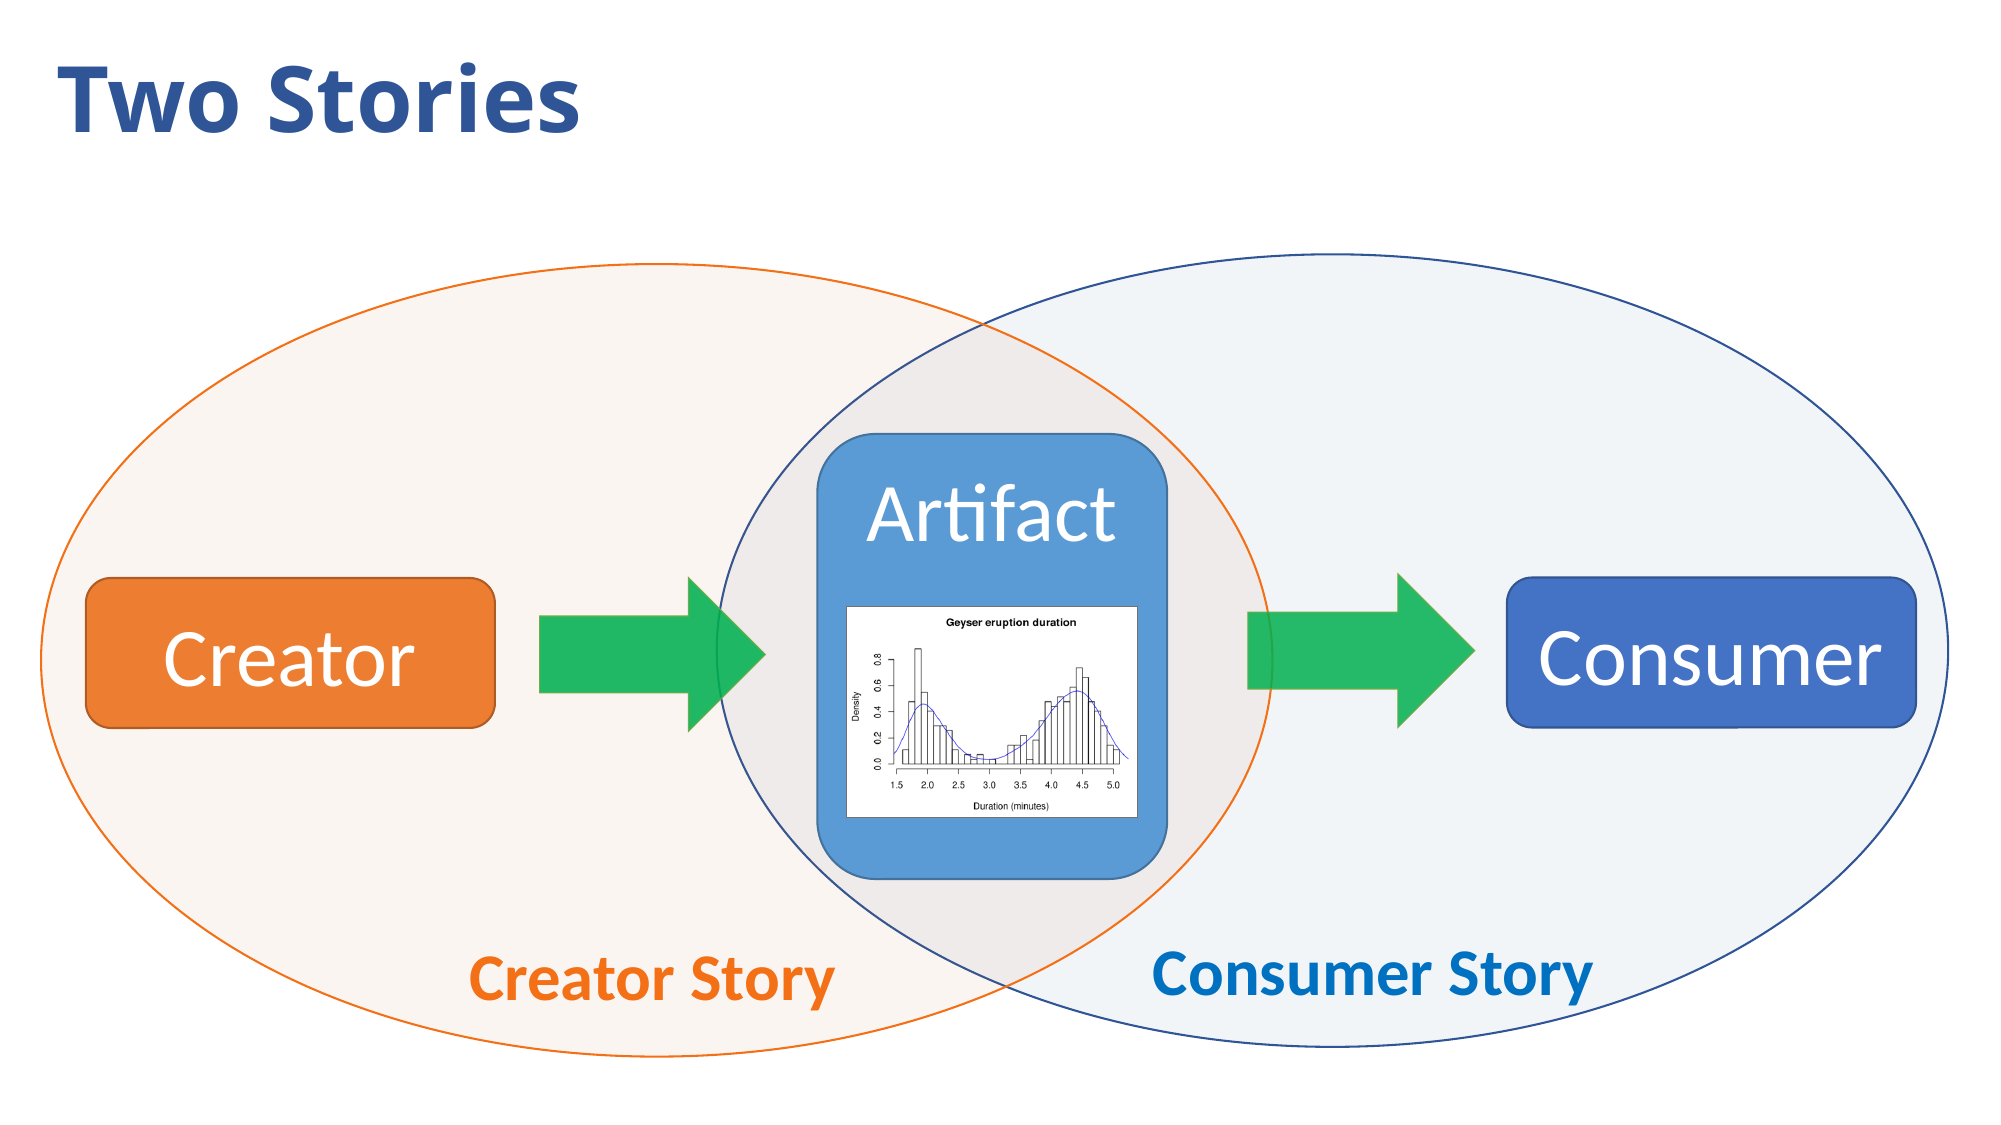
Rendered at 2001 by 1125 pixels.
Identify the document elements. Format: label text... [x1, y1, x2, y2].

text_box Creator [84, 576, 496, 730]
text_box [983, 253, 1950, 997]
text_box [539, 576, 767, 733]
text_box Creator Story [422, 926, 883, 1022]
text_box Two Stories [41, 29, 1897, 160]
text_box Consumer [1505, 576, 1918, 729]
text_box [40, 263, 1272, 1058]
text_box Artifact [816, 432, 1169, 881]
picture [846, 606, 1138, 818]
text_box [1247, 572, 1476, 729]
text_box [1006, 930, 1571, 1048]
text_box Consumer Story [1112, 921, 1635, 1017]
